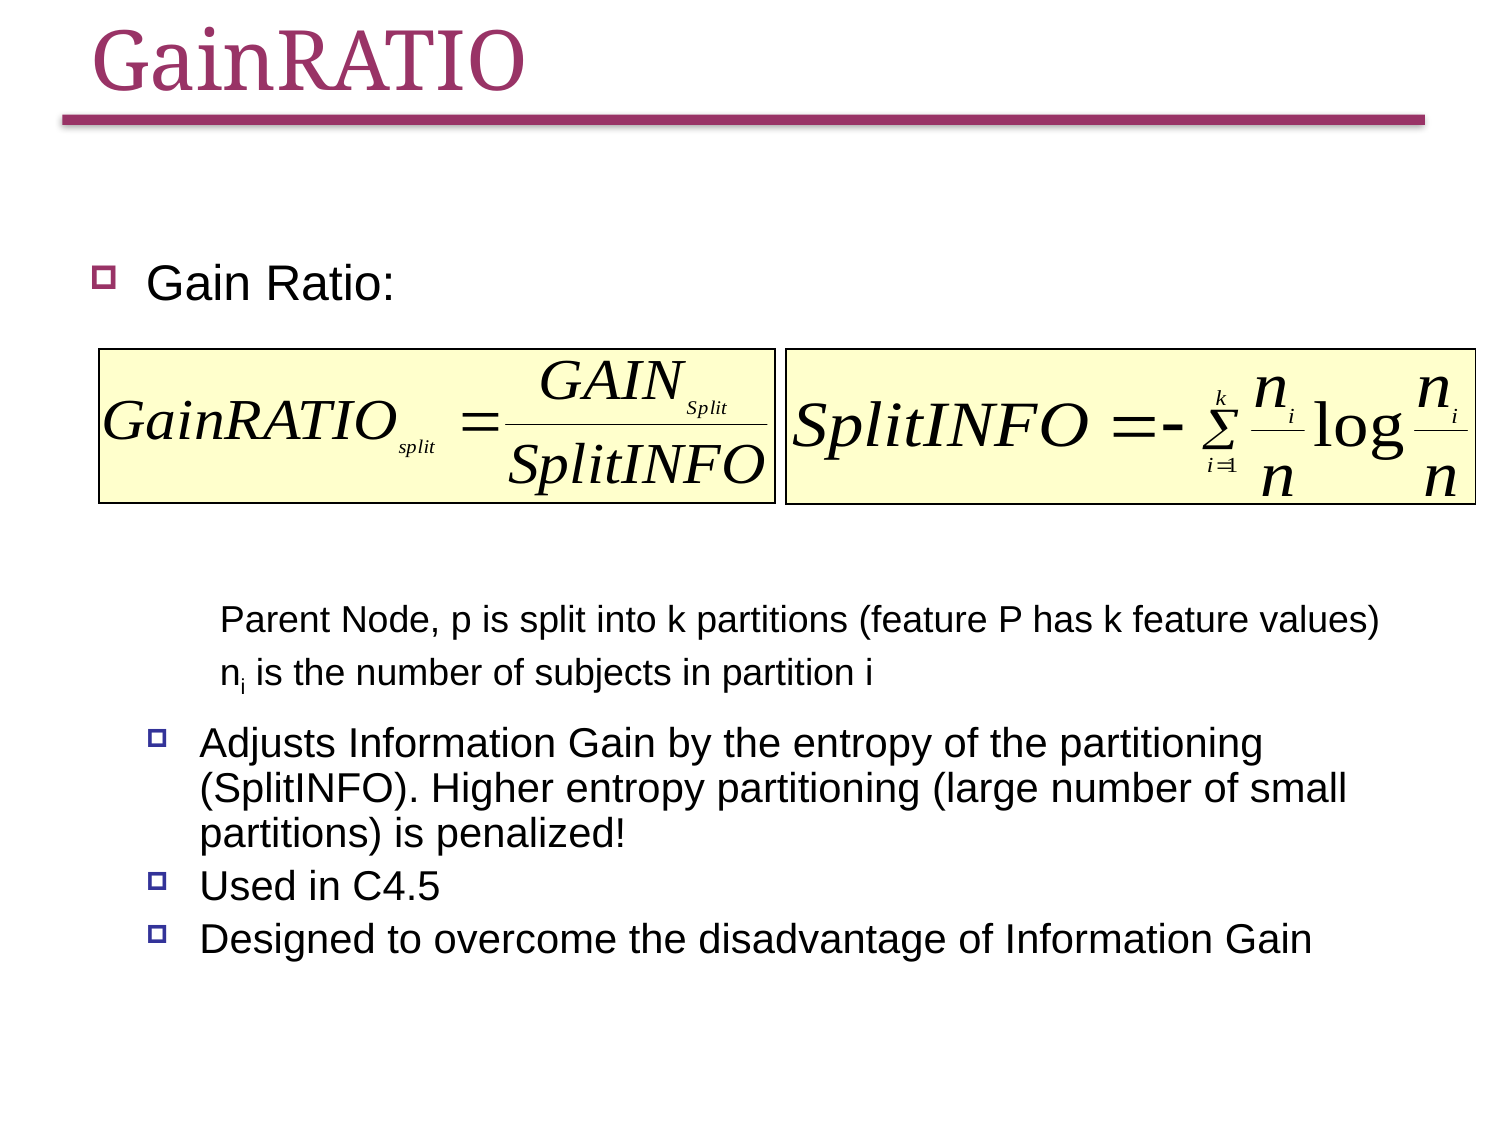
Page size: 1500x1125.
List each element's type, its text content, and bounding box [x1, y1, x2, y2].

list Gain Ratio: Parent Node, p is split into k partitions (feature P has k feature values) ni is the number of subjects in partition i Adjusts Information Gain by the entropy of the partitioning (SplitINFO). Higher entropy partitioning (large number of small partitions) is penalized! Used in C4.5 Designed to overcome the disadvantage of Information Gain [74, 249, 1450, 1088]
title GainRATIO [75, 0, 1425, 187]
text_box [786, 349, 1476, 504]
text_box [99, 349, 775, 503]
